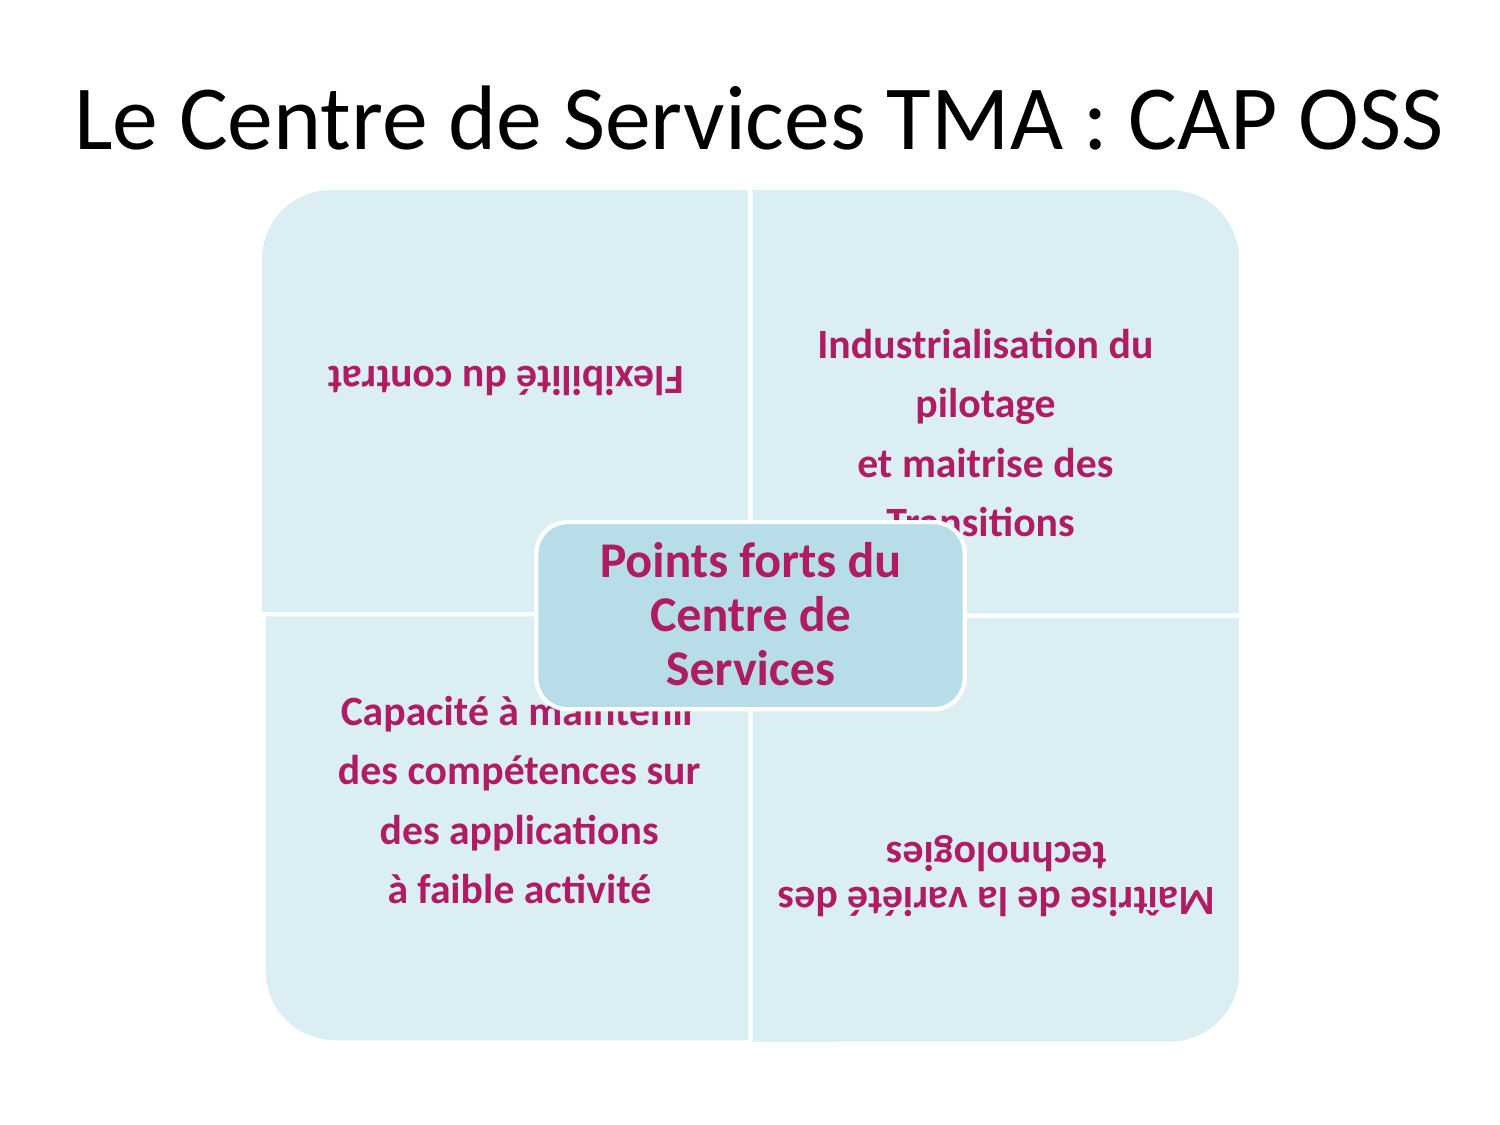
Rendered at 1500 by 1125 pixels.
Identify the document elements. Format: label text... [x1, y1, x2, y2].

text_box Le Centre de Services TMA : CAP OSS [0, 19, 1500, 207]
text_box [259, 187, 1242, 1045]
